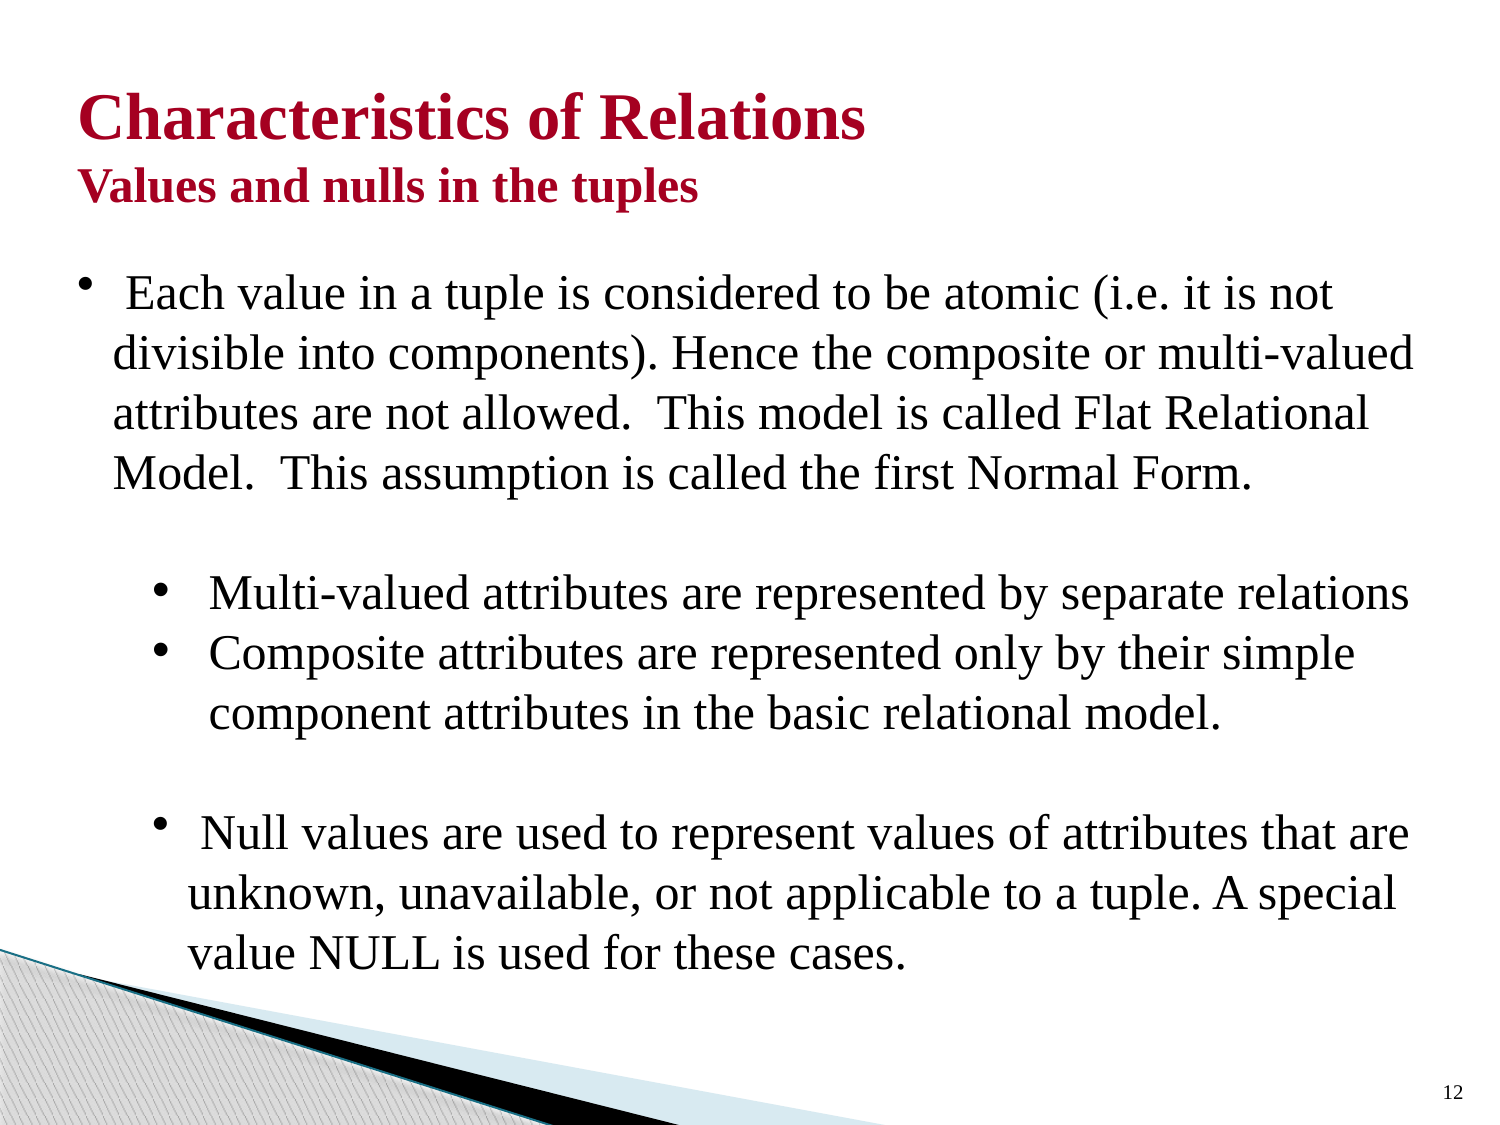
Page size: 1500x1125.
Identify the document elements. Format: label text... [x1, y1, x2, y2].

slide_number 12 [1418, 1051, 1479, 1112]
text_box Characteristics of Relations Values and nulls in the tuples Each value in a tuple is considered to be atomic (i.e. it is not divisible into components). Hence the composite or multi-valued attributes are not allowed. This model is called Flat Relational Model. This assumption is called the first Normal Form. Multi-valued attributes are represented by separate relations Composite attributes are represented only by their simple component attributes in the basic relational model. Null values are used to represent values of attributes that are unknown, unavailable, or not applicable to a tuple. A special value NULL is used for these cases. [62, 62, 1500, 988]
